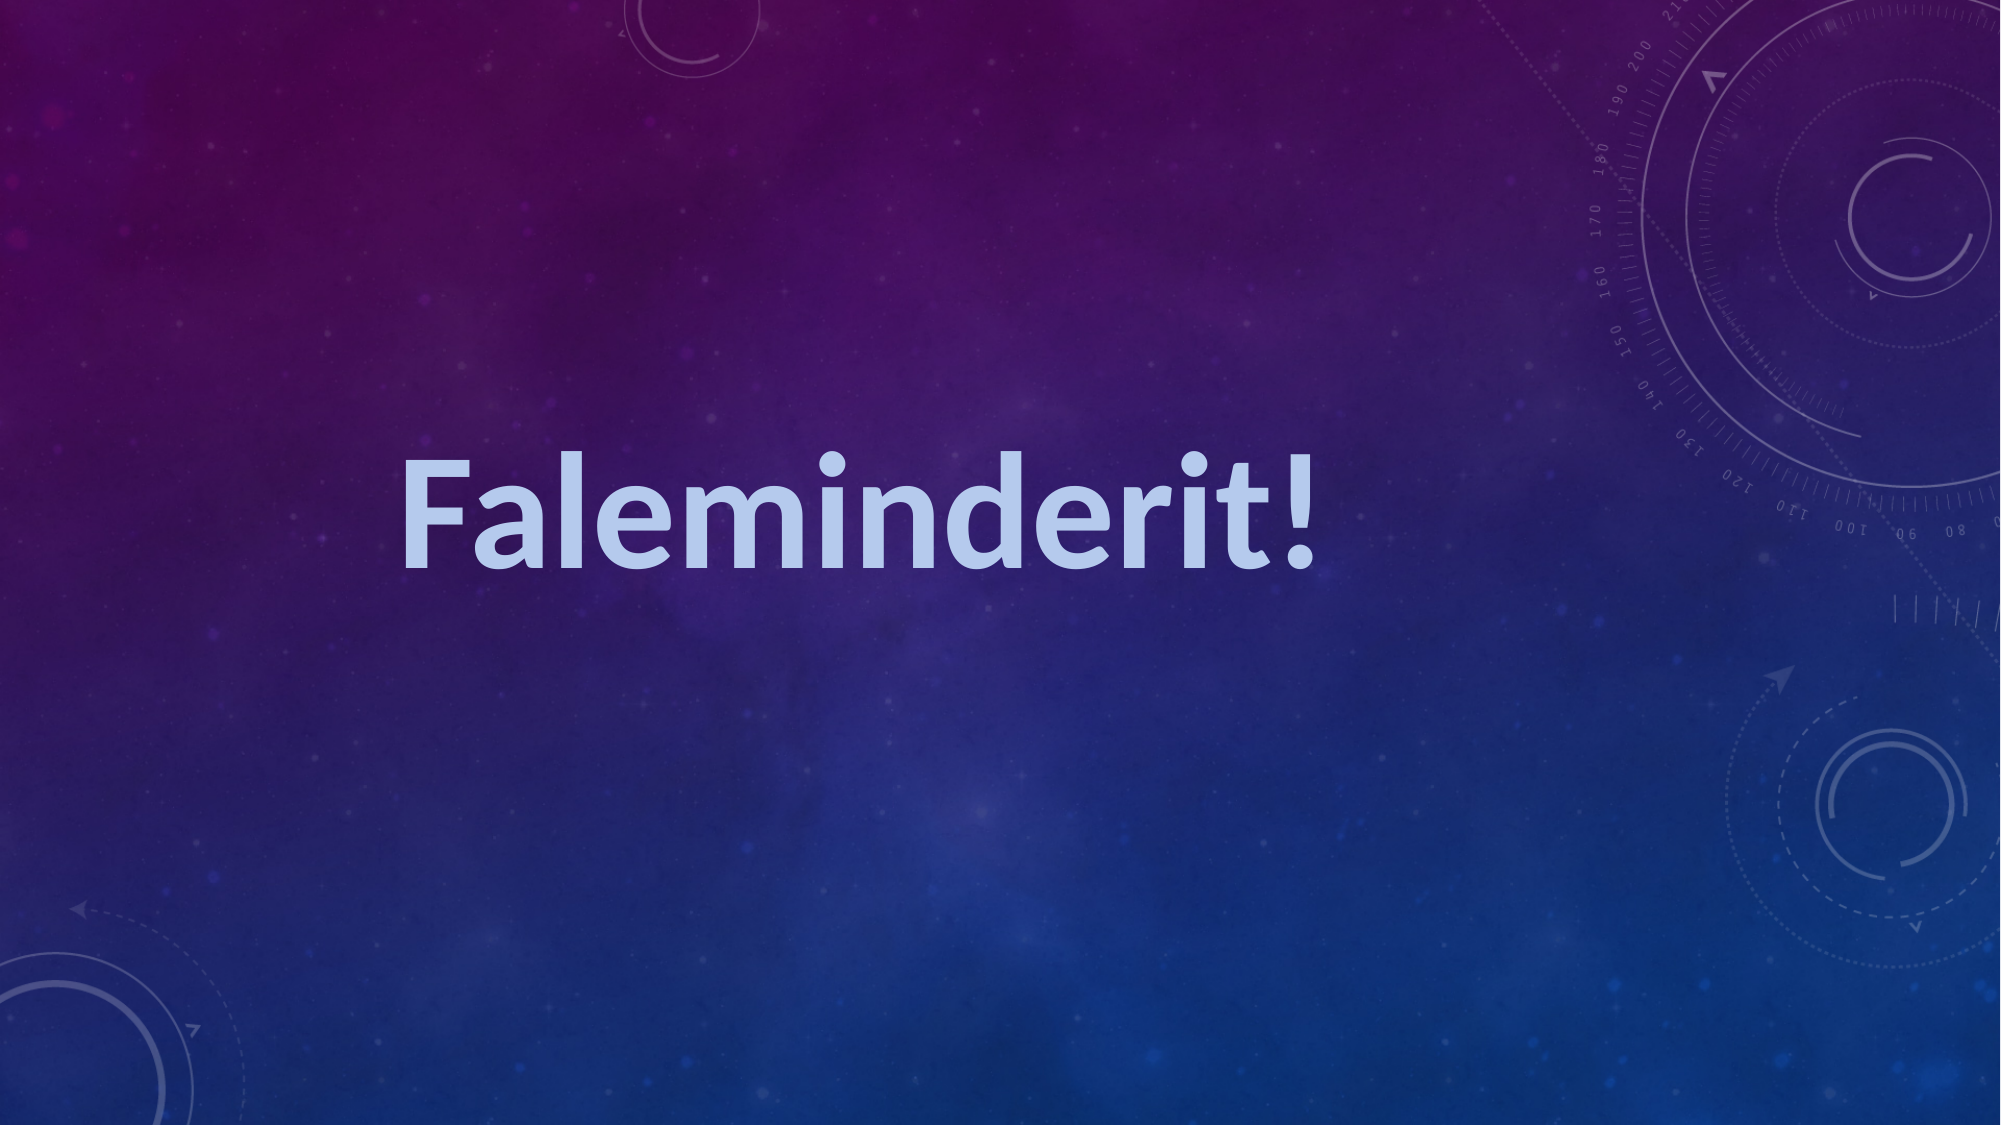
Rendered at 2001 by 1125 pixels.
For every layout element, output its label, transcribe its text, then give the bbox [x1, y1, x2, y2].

picture [0, 0, 2001, 1125]
text_box Faleminderit! [272, 394, 1455, 610]
